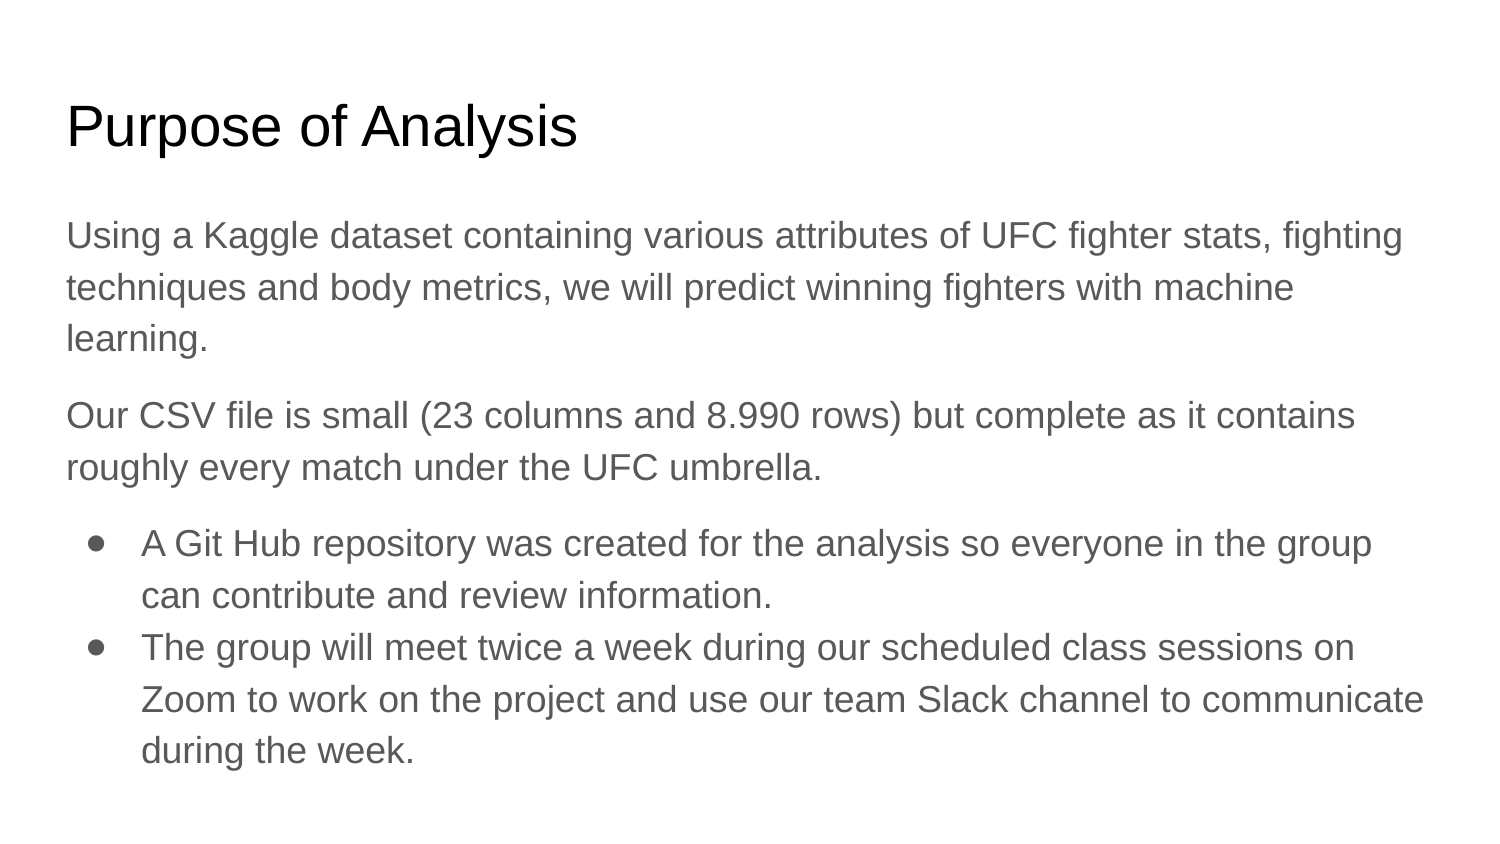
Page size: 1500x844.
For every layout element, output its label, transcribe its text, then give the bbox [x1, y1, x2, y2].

list Using a Kaggle dataset containing various attributes of UFC fighter stats, fighting techniques and body metrics, we will predict winning fighters with machine learning. Our CSV file is small (23 columns and 8.990 rows) but complete as it contains roughly every match under the UFC umbrella. A Git Hub repository was created for the analysis so everyone in the group can contribute and review information. The group will meet twice a week during our scheduled class sessions on Zoom to work on the project and use our team Slack channel to communicate during the week. [51, 189, 1449, 771]
title Purpose of Analysis [51, 72, 1449, 167]
